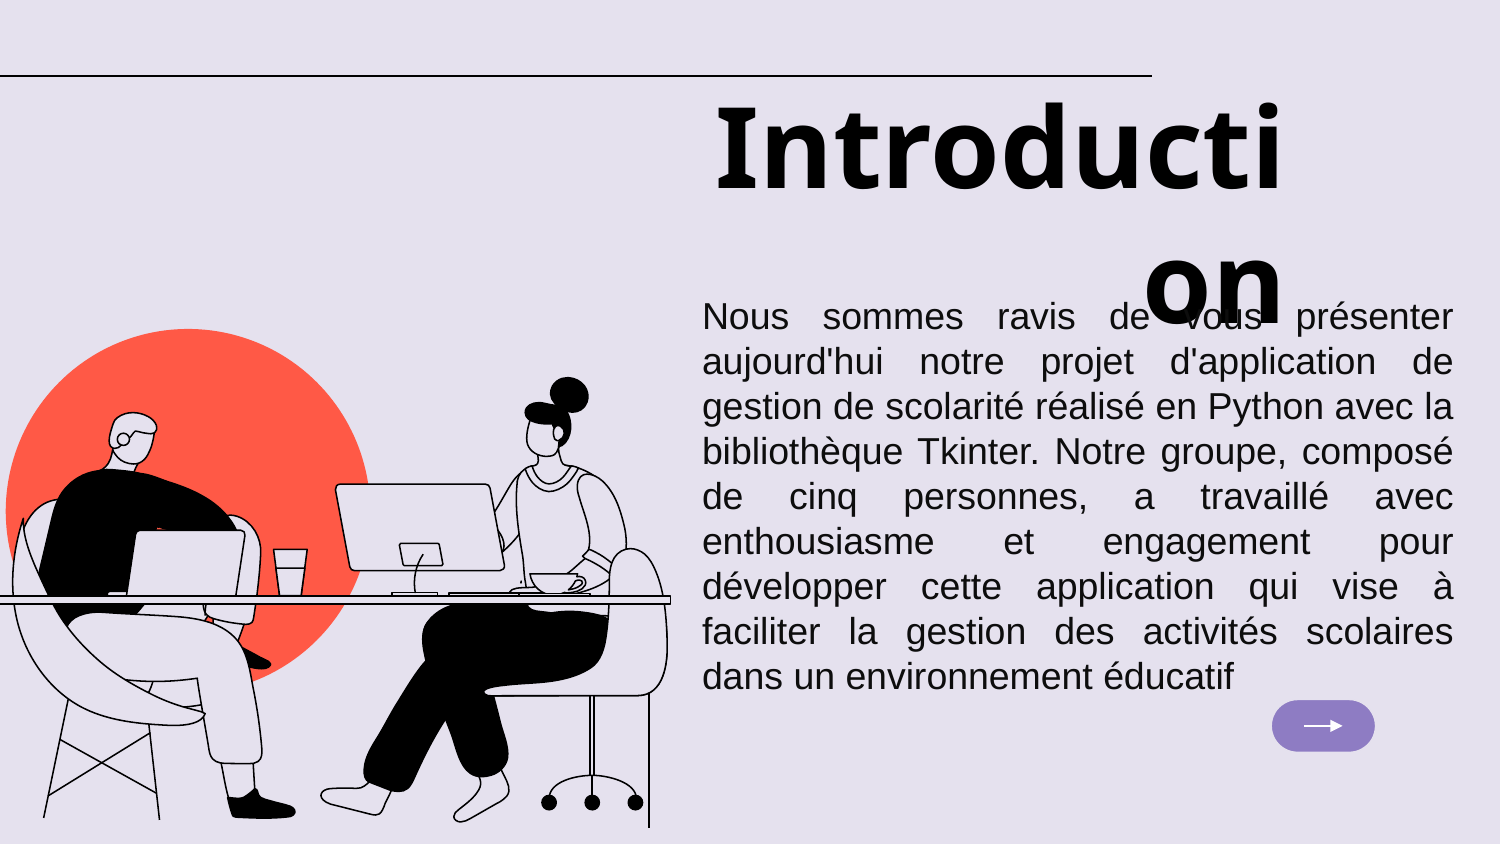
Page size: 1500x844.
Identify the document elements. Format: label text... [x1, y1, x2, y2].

text_box [65, 328, 311, 376]
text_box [0, 377, 671, 828]
subtitle Nous sommes ravis de vous présenter aujourd'hui notre projet d'application de gestion de scolarité réalisé en Python avec la bibliothèque Tkinter. Notre groupe, composé de cinq personnes, a travaillé avec enthousiasme et engagement pour développer cette application qui vise à faciliter la gestion des activités scolaires dans un environnement éducatif [687, 277, 1469, 685]
title Introduction [645, 143, 1302, 280]
